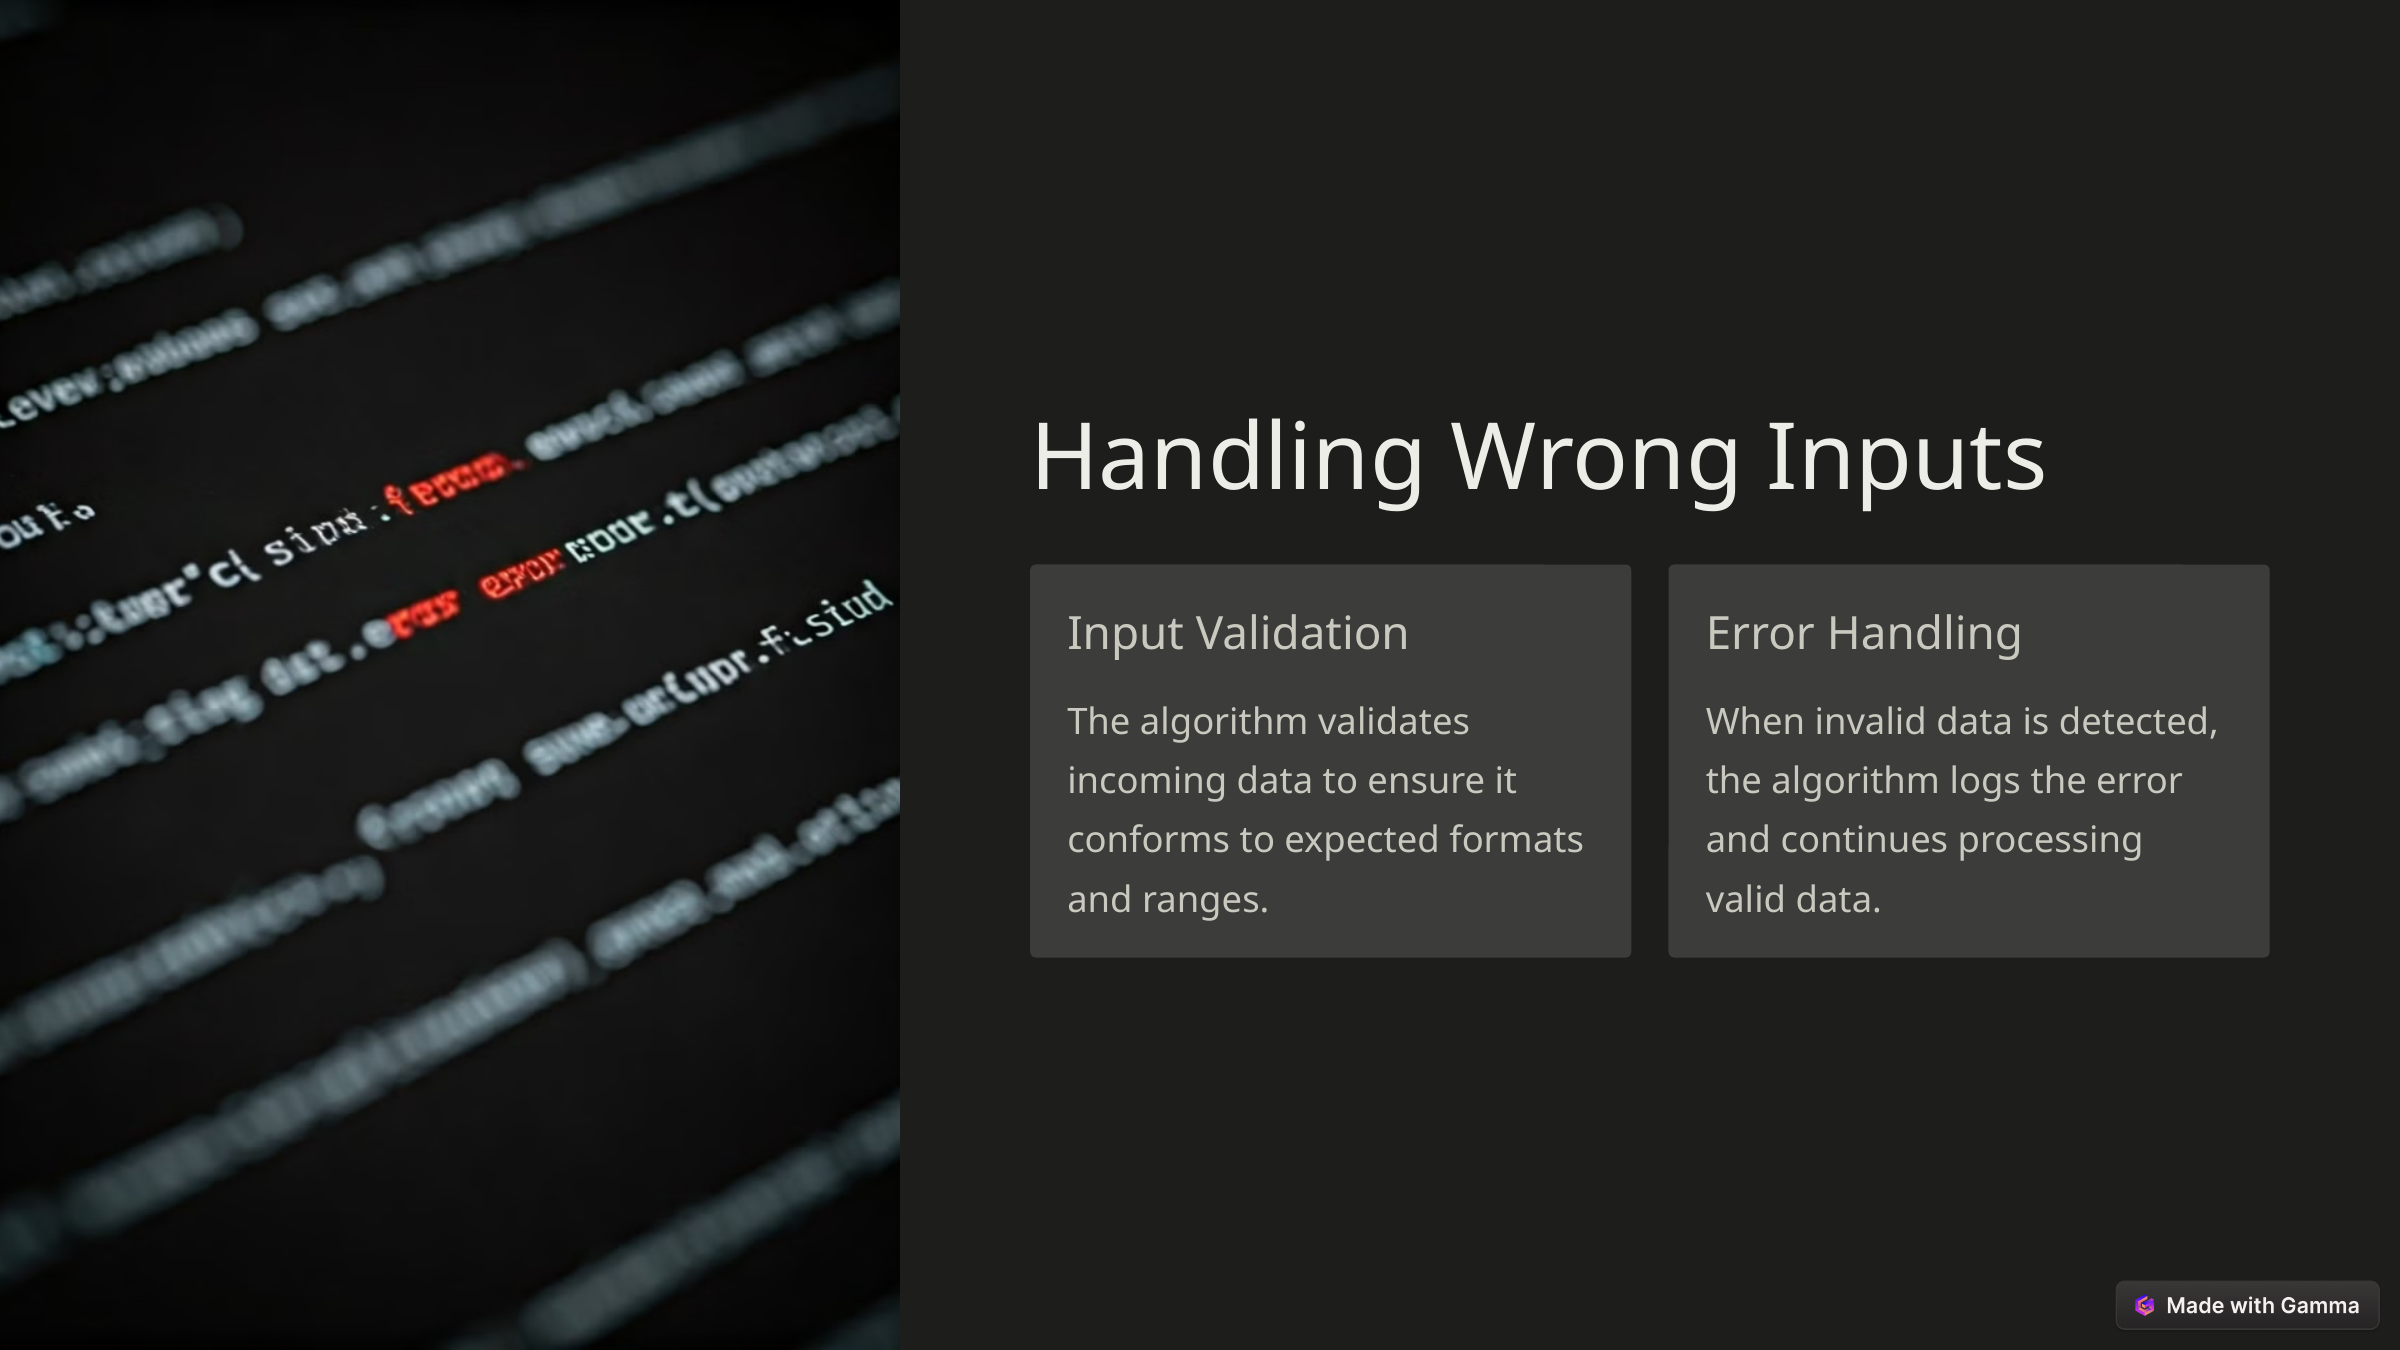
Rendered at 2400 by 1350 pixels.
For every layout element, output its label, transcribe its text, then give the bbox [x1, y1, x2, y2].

text_box [1668, 564, 2270, 958]
text_box Error Handling [1705, 601, 2171, 660]
text_box Handling Wrong Inputs [1030, 392, 2124, 509]
text_box The algorithm validates incoming data to ensure it conforms to expected formats and ranges. [1067, 682, 1595, 921]
text_box [1030, 564, 1632, 958]
picture [2106, 1271, 2389, 1339]
picture [0, 0, 900, 1350]
text_box When invalid data is detected, the algorithm logs the error and continues processing valid data. [1705, 682, 2233, 921]
text_box Input Validation [1067, 601, 1533, 660]
